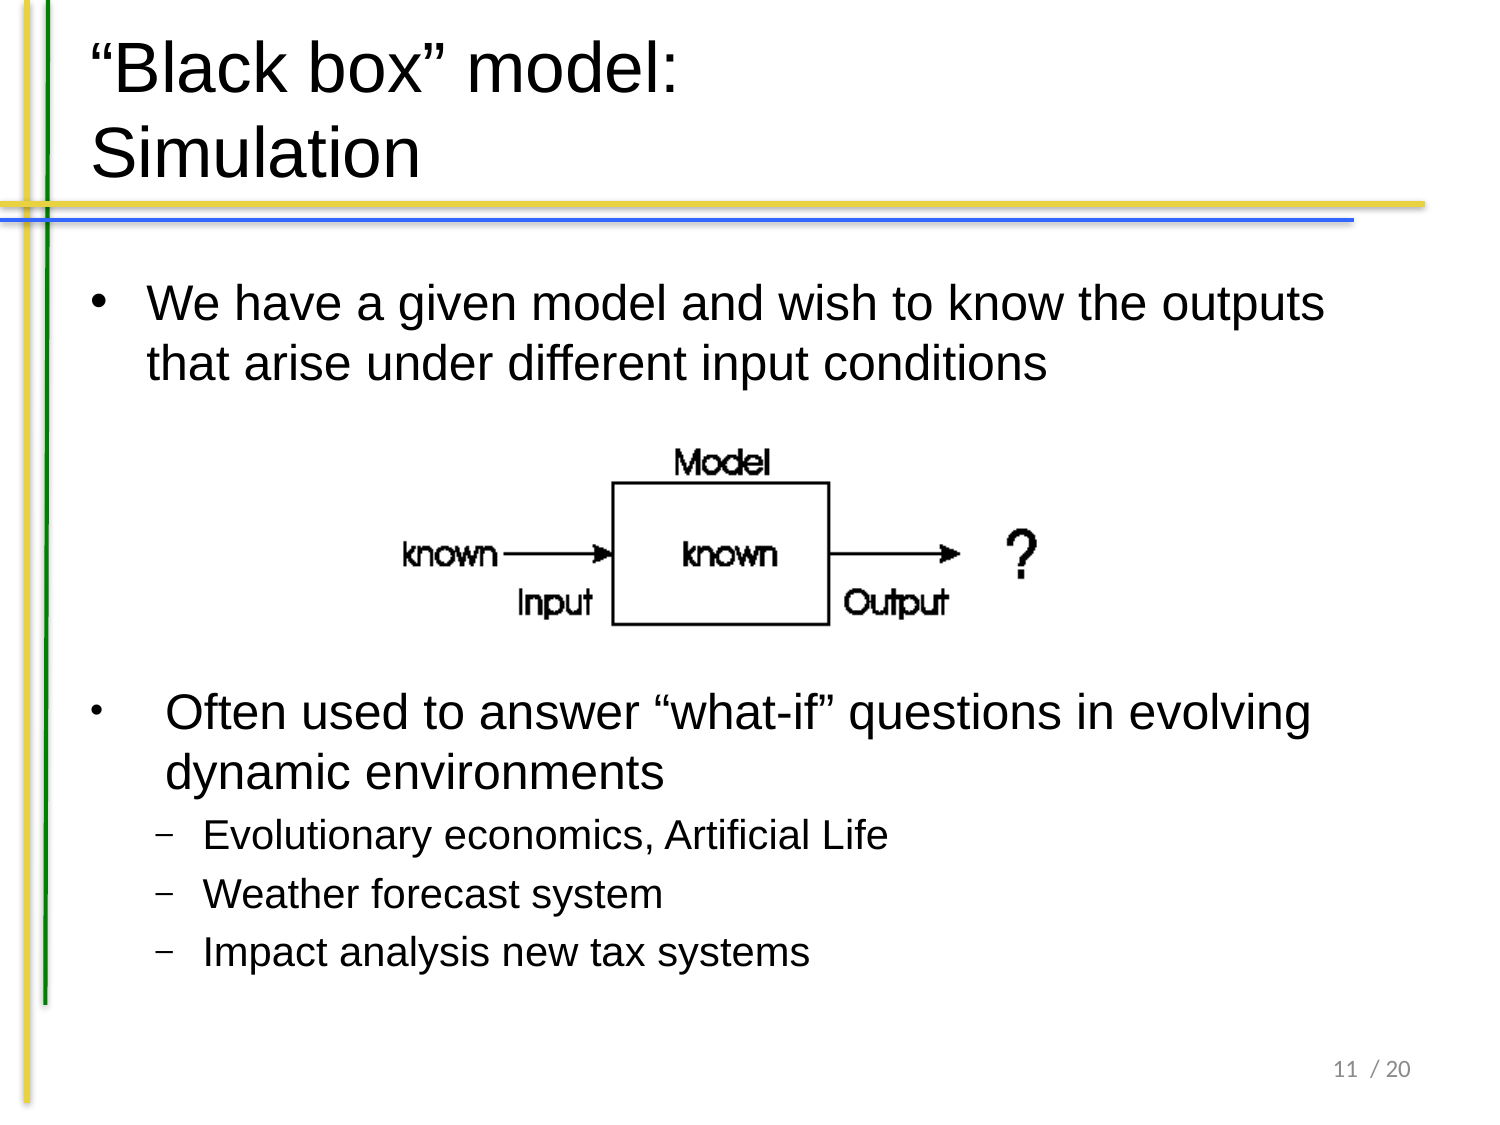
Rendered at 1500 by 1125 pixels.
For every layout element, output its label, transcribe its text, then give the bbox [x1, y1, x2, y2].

slide_number 11 [1269, 1026, 1374, 1109]
title “Black box” model: Simulation [75, 12, 1425, 201]
list We have a given model and wish to know the outputs that arise under different input conditions Often used to answer “what-if” questions in evolving dynamic environments Evolutionary economics, Artificial Life Weather forecast system Impact analysis new tax systems [75, 262, 1425, 1005]
picture [374, 411, 1088, 664]
